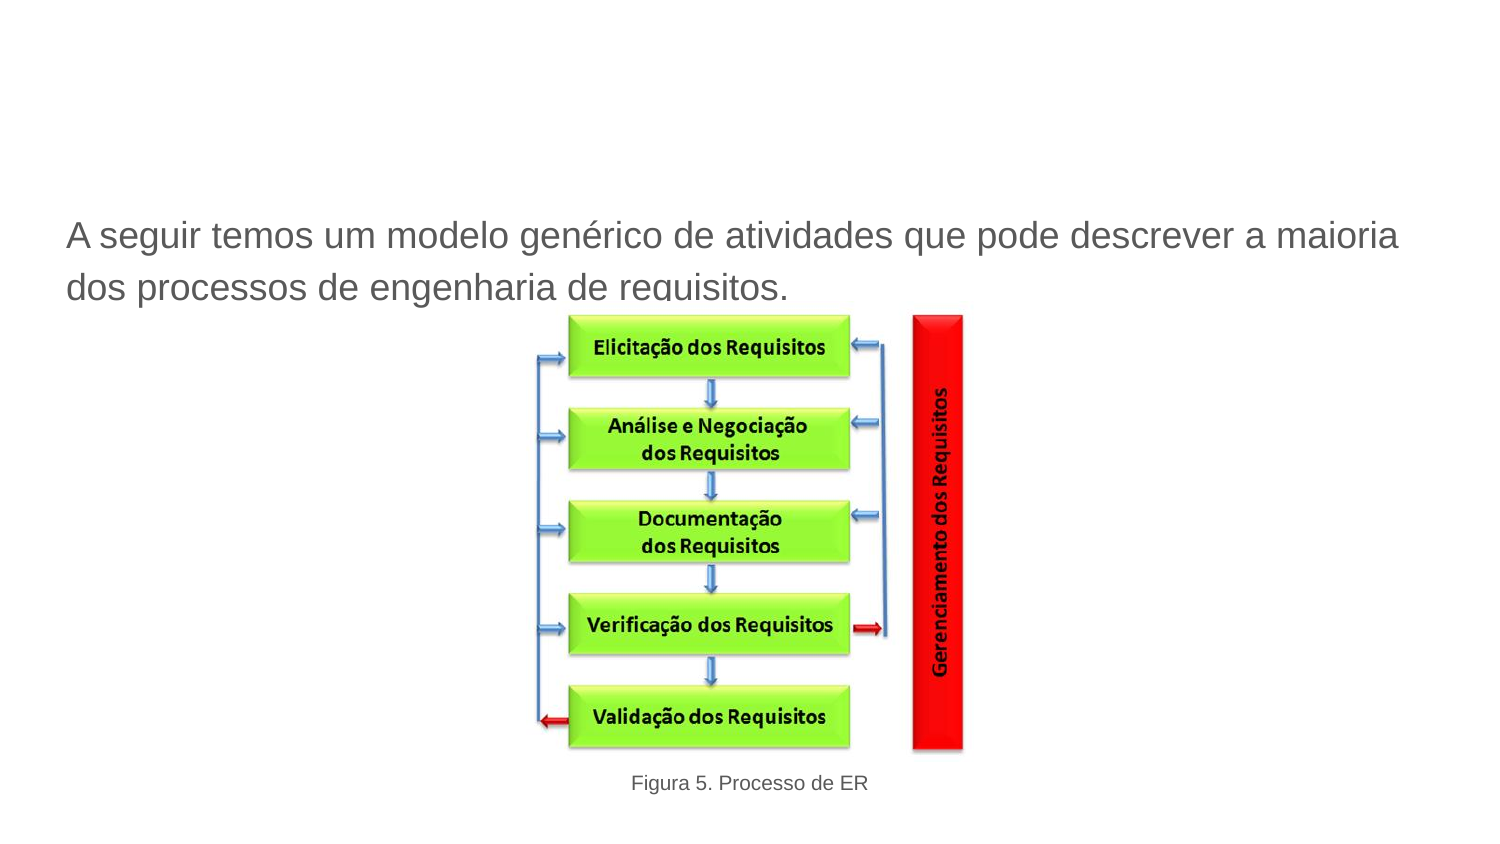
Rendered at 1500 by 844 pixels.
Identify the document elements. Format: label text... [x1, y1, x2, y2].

list A seguir temos um modelo genérico de atividades que pode descrever a maioria dos processos de engenharia de requisitos. Figura 5. Processo de ER [51, 189, 1449, 750]
picture [525, 301, 975, 763]
